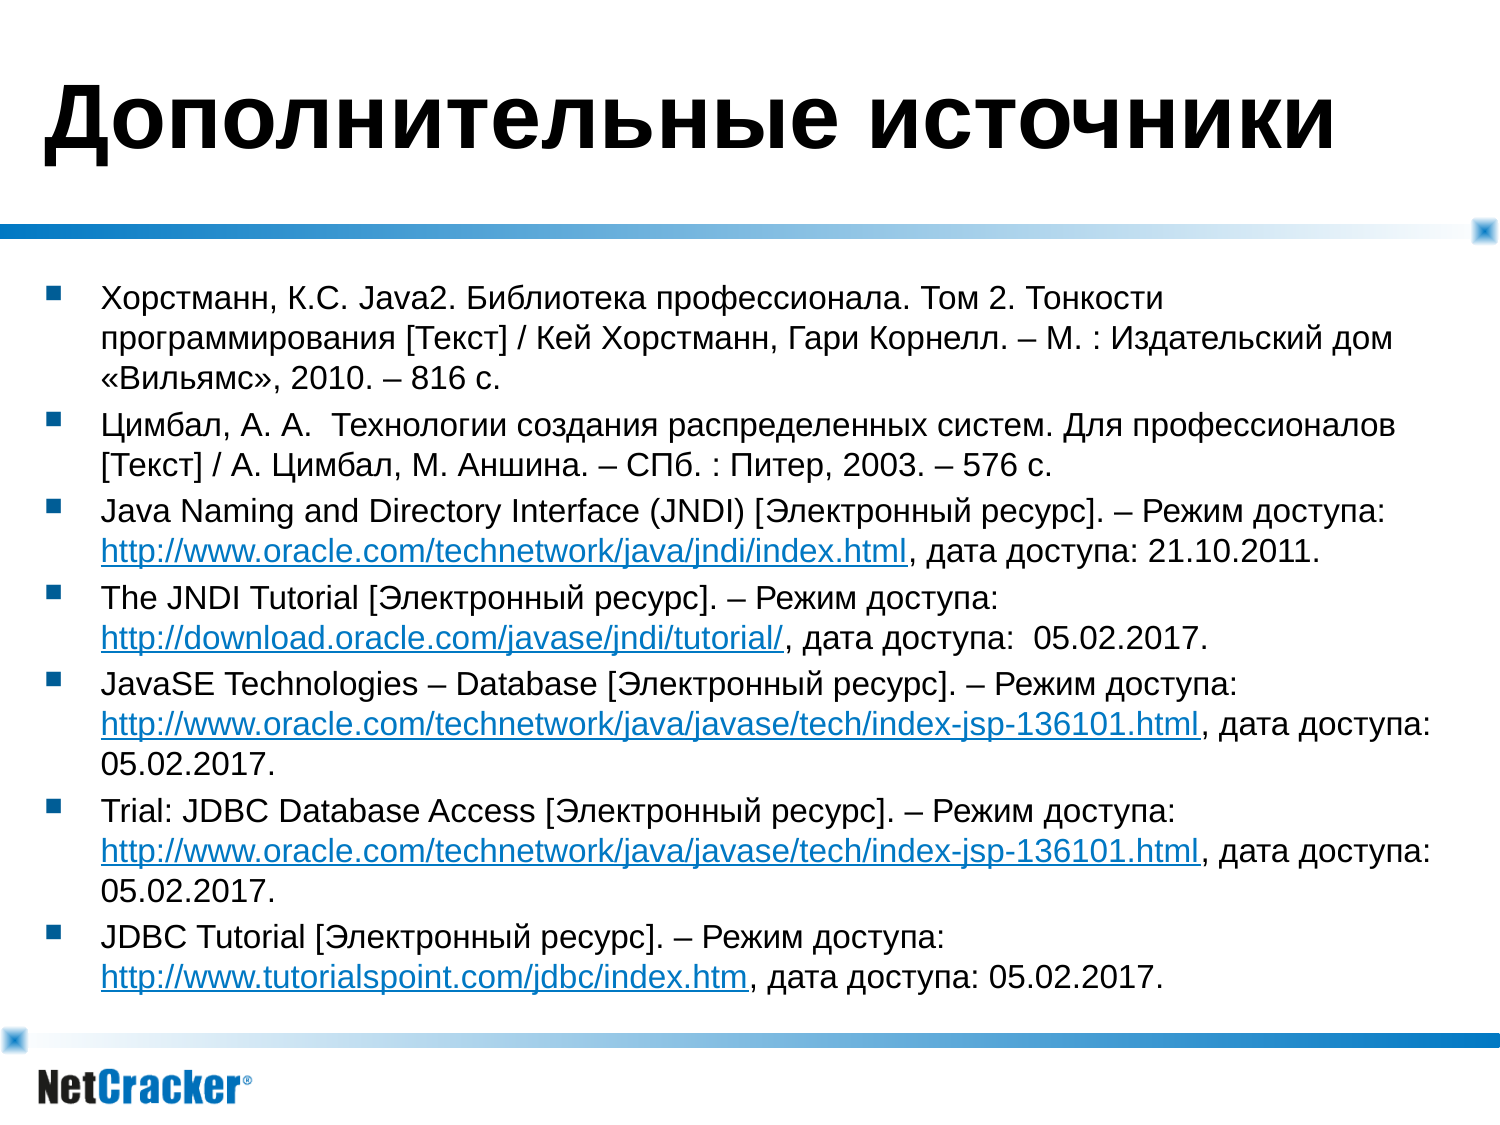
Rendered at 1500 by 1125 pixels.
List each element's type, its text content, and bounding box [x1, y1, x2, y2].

list Хорстманн, К.С. Java2. Библиотека профессионала. Том 2. Тонкости программирования [Текст] / Кей Хорстманн, Гари Корнелл. – М. : Издательский дом «Вильямс», 2010. – 816 с. Цимбал, А. А. Технологии создания распределенных систем. Для профессионалов [Текст] / А. Цимбал, М. Аншина. – СПб. : Питер, 2003. – 576 с. Java Naming and Directory Interface (JNDI) [Электронный ресурс]. – Режим доступа: http://www.oracle.com/technetwork/java/jndi/index.html, дата доступа: 21.10.2011. The JNDI Tutorial [Электронный ресурс]. – Режим доступа: http://download.oracle.com/javase/jndi/tutorial/, дата доступа: 05.02.2017. JavaSE Technologies – Database [Электронный ресурс]. – Режим доступа: http://www.oracle.com/technetwork/java/javase/tech/index-jsp-136101.html, дата доступа: 05.02.2017. Trial: JDBC Database Access [Электронный ресурс]. – Режим доступа: http://www.oracle.com/technetwork/java/javase/tech/index-jsp-136101.html, дата доступа: 05.02.2017. JDBC Tutorial [Электронный ресурс]. – Режим доступа: http://www.tutorialspoint.com/jdbc/index.htm, дата доступа: 05.02.2017. [29, 268, 1470, 1004]
title Дополнительные источники [29, 0, 1470, 225]
picture [34, 1063, 256, 1118]
